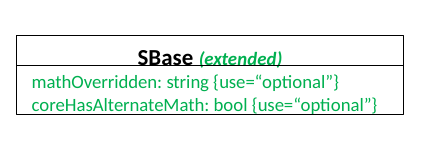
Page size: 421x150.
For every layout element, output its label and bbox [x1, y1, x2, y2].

text_box [16, 35, 404, 115]
